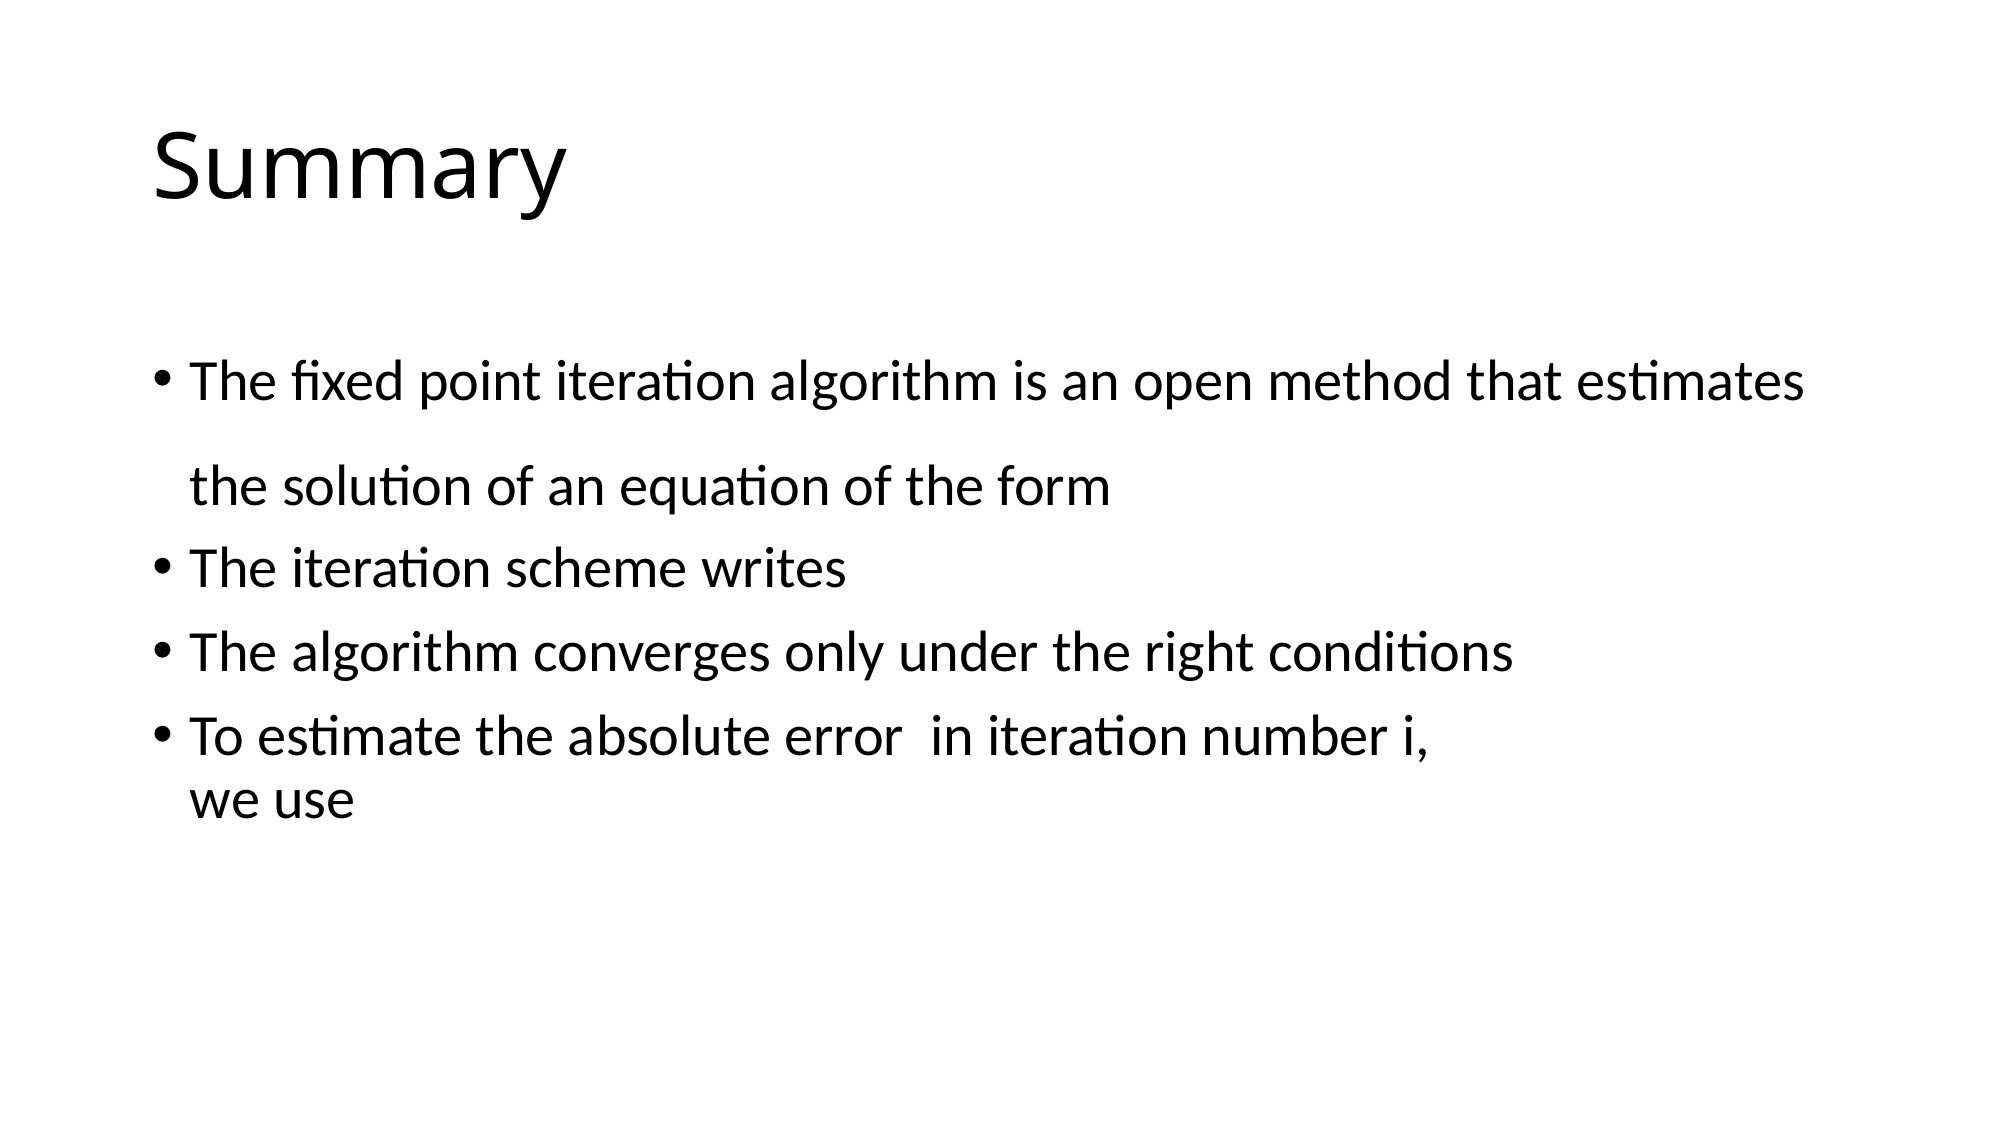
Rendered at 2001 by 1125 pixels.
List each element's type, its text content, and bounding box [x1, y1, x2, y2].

title Summary [137, 59, 1863, 278]
